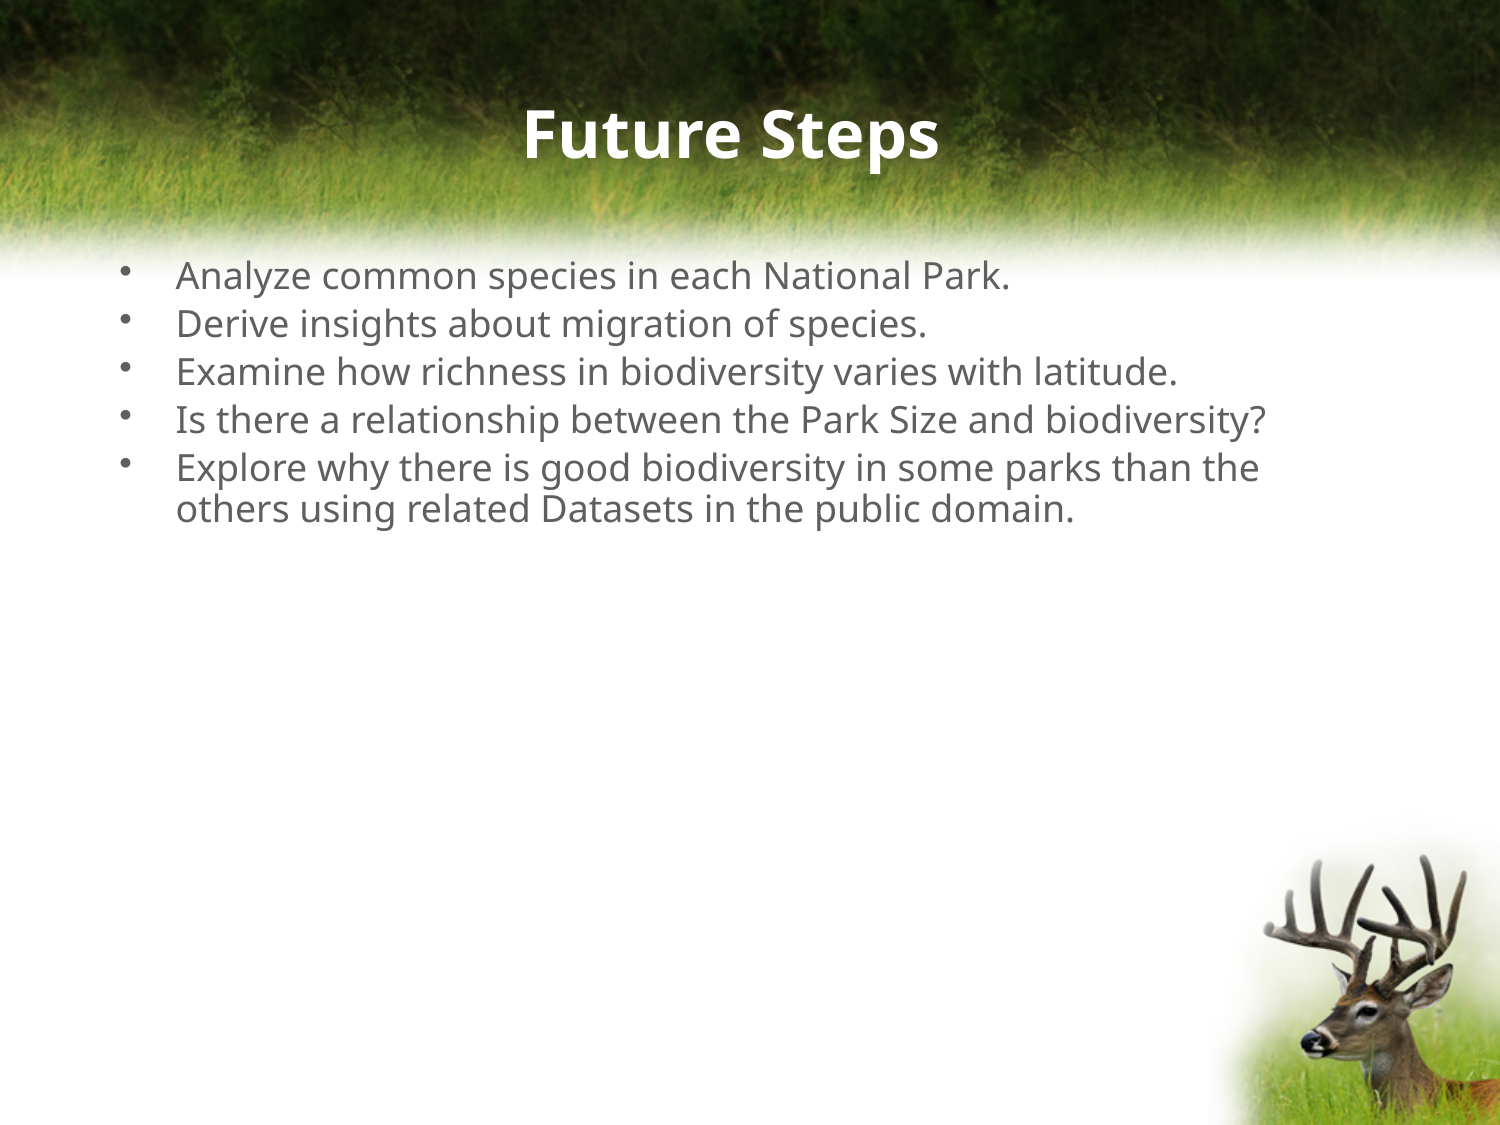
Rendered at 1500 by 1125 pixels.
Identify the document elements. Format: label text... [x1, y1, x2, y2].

title Future Steps [24, 78, 1438, 185]
list Analyze common species in each National Park. Derive insights about migration of species. Examine how richness in biodiversity varies with latitude. Is there a relationship between the Park Size and biodiversity? Explore why there is good biodiversity in some parks than the others using related Datasets in the public domain. [104, 249, 1359, 1101]
picture [0, 0, 1500, 1125]
